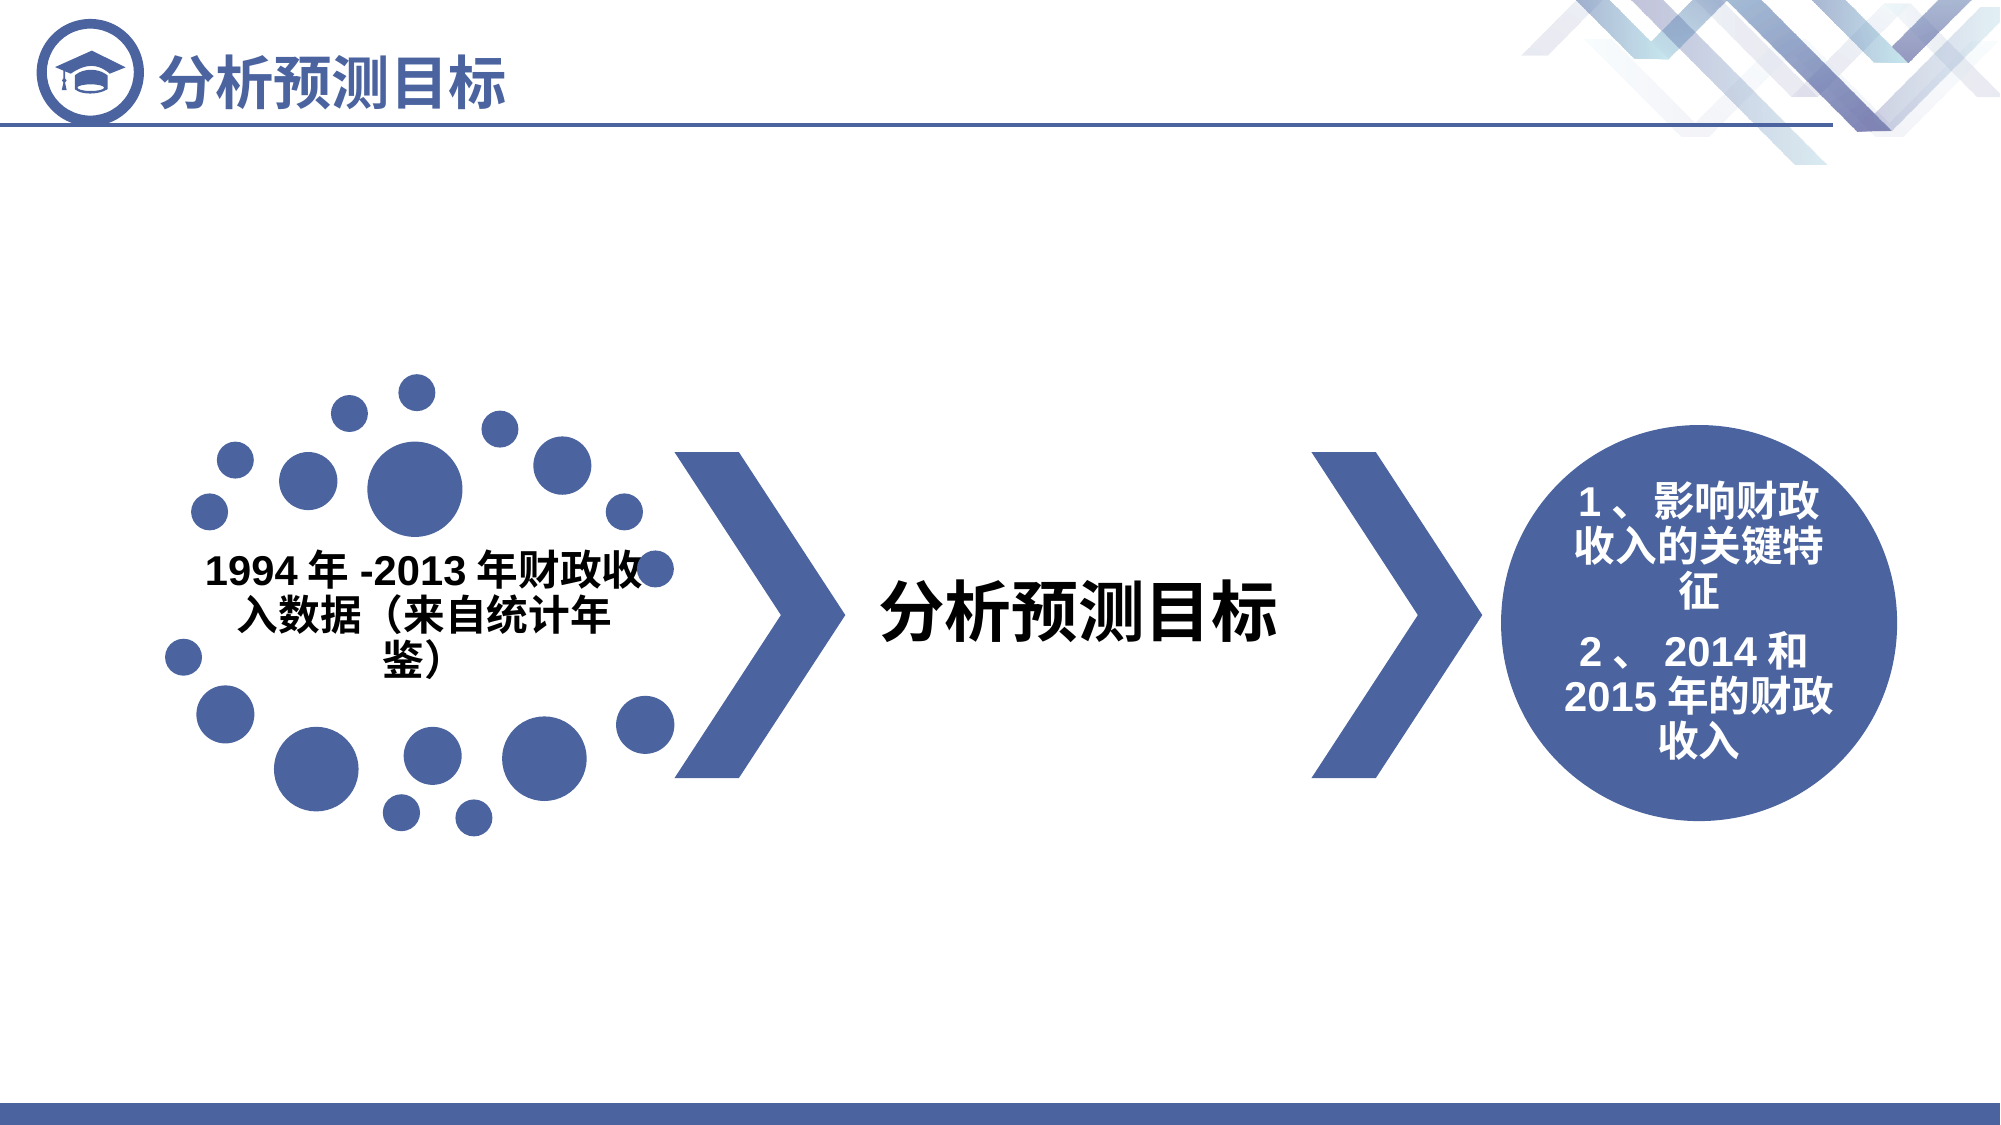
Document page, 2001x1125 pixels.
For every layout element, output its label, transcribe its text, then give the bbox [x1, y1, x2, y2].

text_box [215, 440, 255, 480]
text_box 1994年-2013年财政收入数据（来自统计年鉴） [191, 540, 657, 694]
text_box [604, 492, 645, 532]
text_box [454, 798, 494, 838]
text_box [501, 715, 588, 803]
text_box [366, 440, 464, 538]
text_box [0, 1102, 2000, 1125]
text_box [278, 450, 339, 512]
text_box [674, 452, 845, 779]
text_box [195, 684, 256, 745]
text_box [272, 725, 360, 813]
text_box [397, 373, 437, 413]
text_box [532, 435, 593, 496]
text_box 分析预测目标 [142, 4, 888, 123]
text_box [329, 393, 369, 434]
text_box [635, 549, 675, 589]
picture [1412, 0, 2000, 166]
text_box [480, 409, 520, 449]
text_box 1、影响财政收入的关键特征 2、2014和2015年的财政收入 [1500, 423, 1899, 823]
text_box [402, 725, 463, 786]
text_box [38, 20, 143, 125]
text_box 分析预测目标 [845, 452, 1312, 779]
text_box [164, 637, 204, 677]
text_box [1311, 452, 1483, 779]
text_box [615, 694, 676, 755]
text_box [381, 793, 422, 833]
text_box [190, 492, 230, 532]
